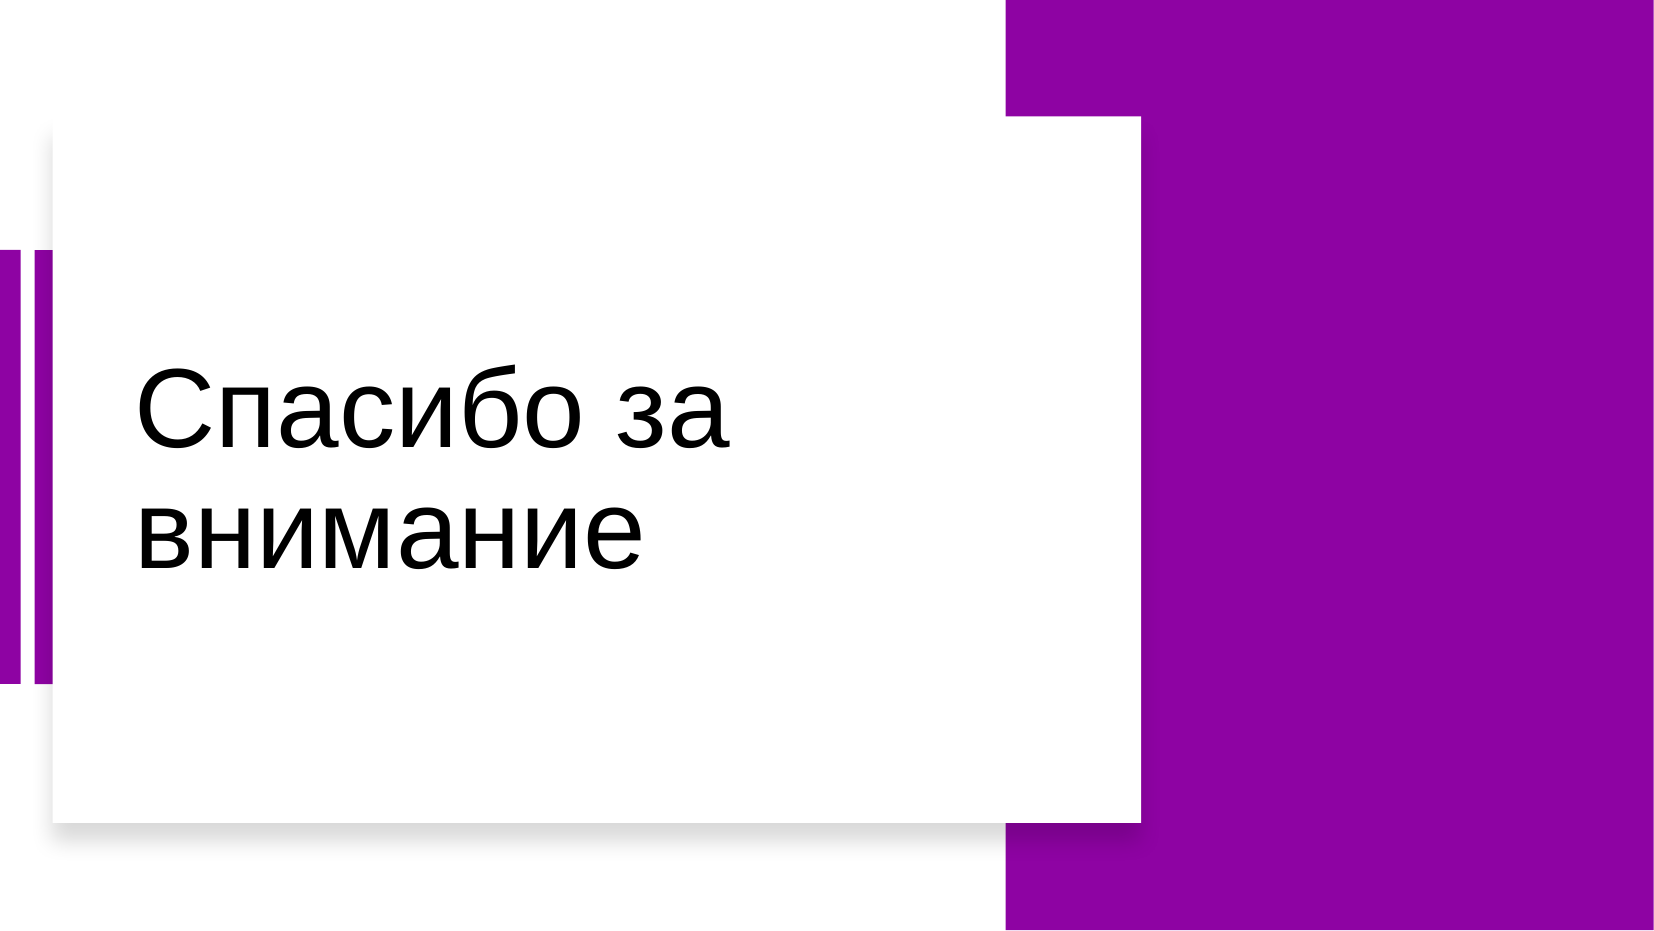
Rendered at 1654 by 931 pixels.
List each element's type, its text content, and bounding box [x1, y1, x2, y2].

text_box [0, 0, 1005, 931]
text_box [34, 250, 42, 685]
text_box [52, 116, 1142, 823]
text_box [0, 249, 21, 684]
text_box [1005, 0, 1654, 931]
title Спасибо за внимание [119, 199, 1084, 745]
